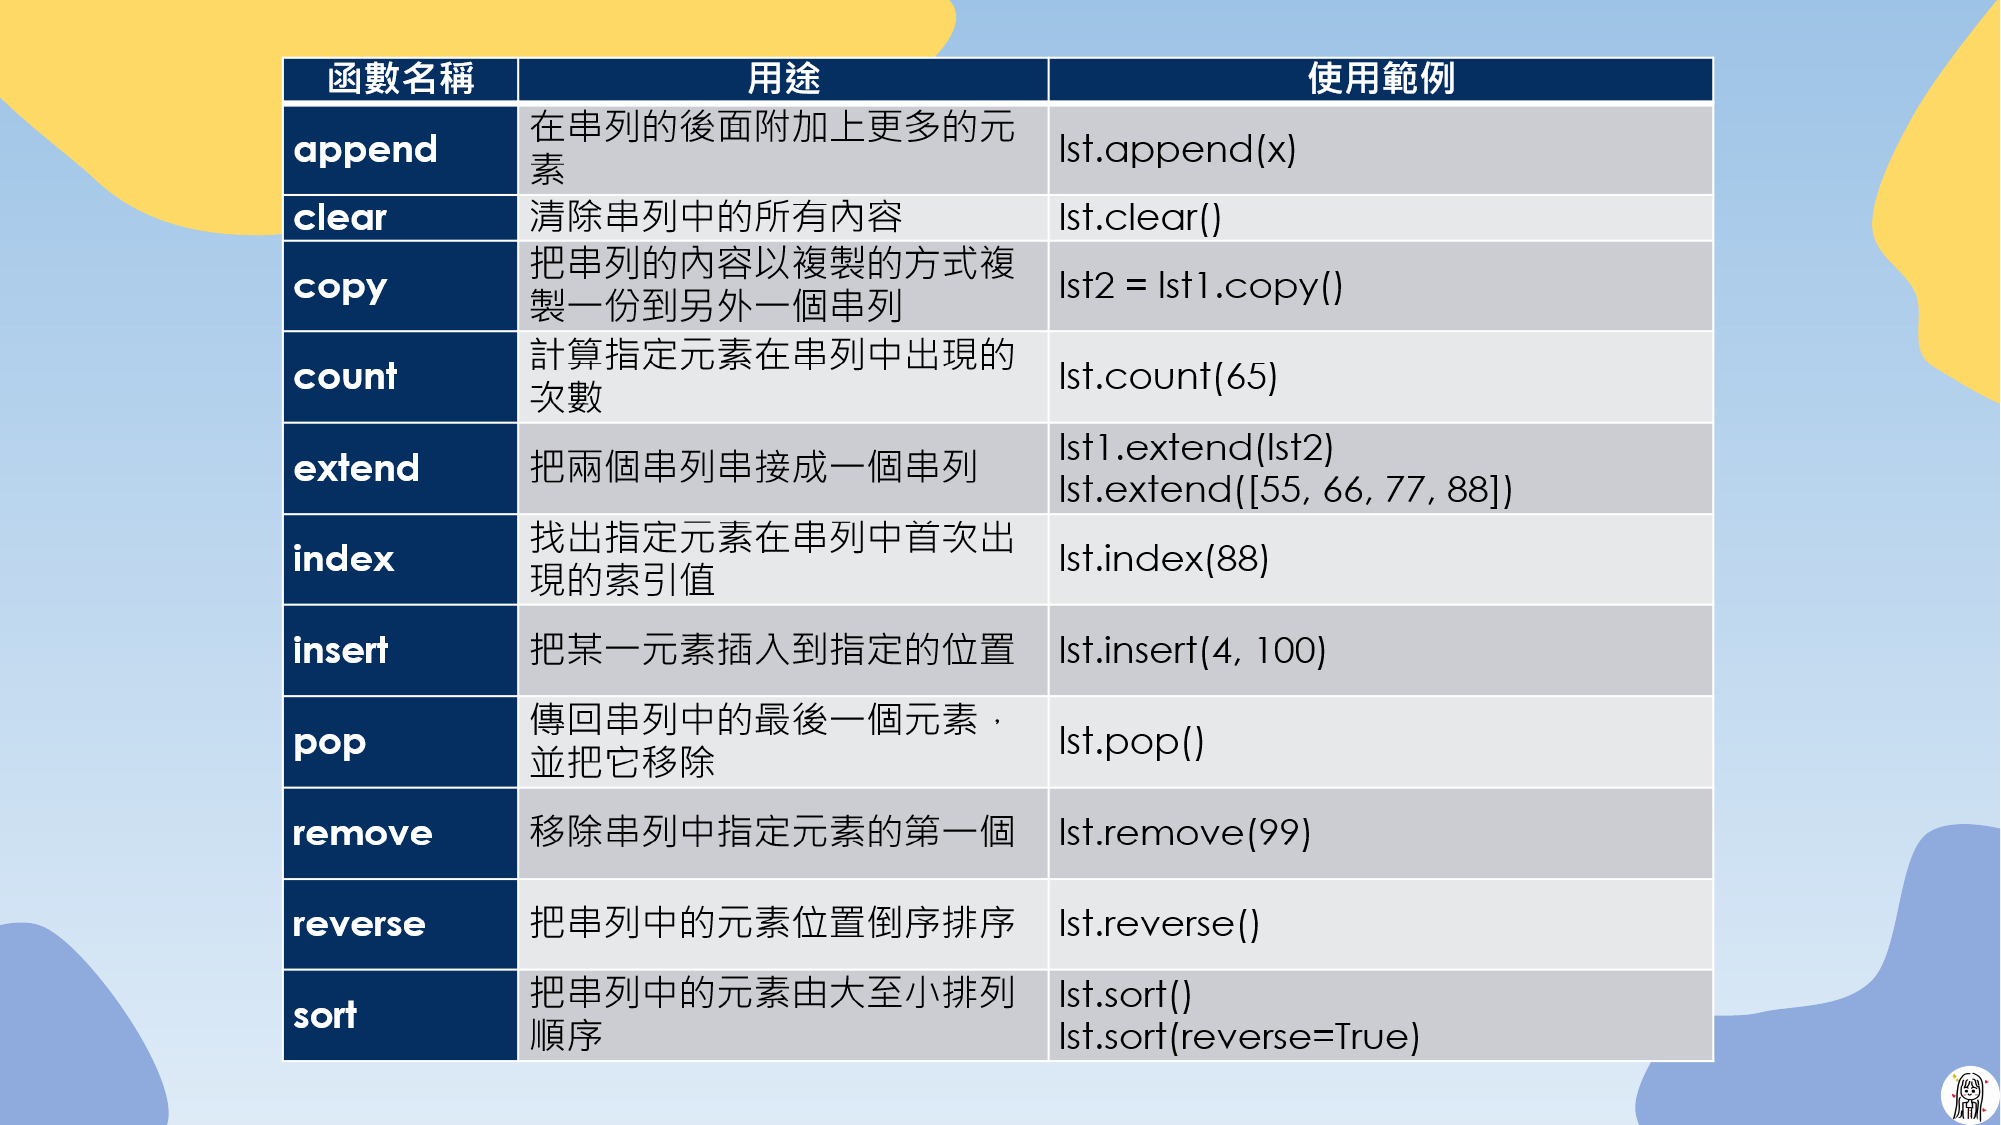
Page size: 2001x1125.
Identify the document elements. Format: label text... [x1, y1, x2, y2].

picture [1940, 1065, 2000, 1125]
picture [281, 45, 1719, 1080]
slide_number 24 [1412, 1042, 1863, 1103]
